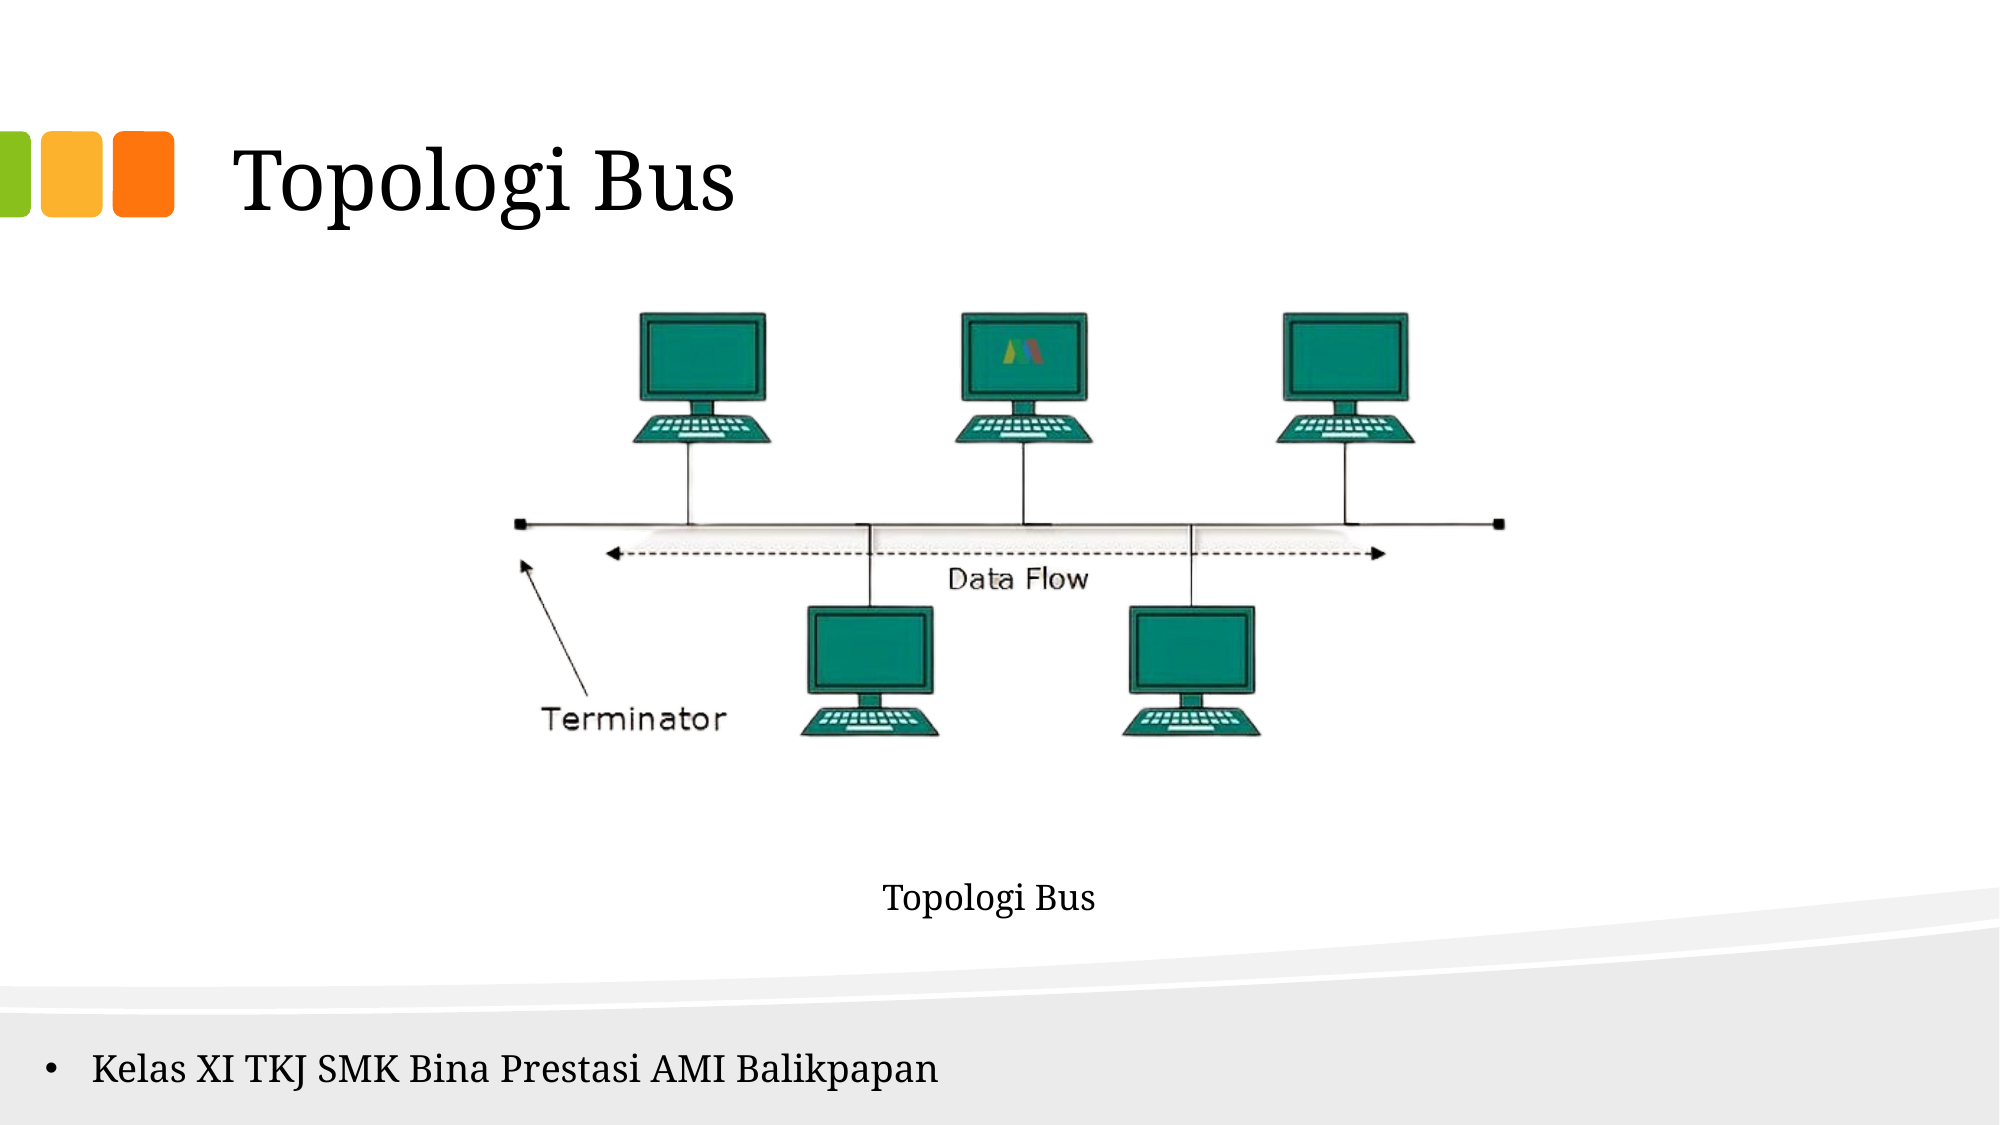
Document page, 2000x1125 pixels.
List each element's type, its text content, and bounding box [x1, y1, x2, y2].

text_box Topologi Bus [862, 864, 1138, 928]
text_box Topologi Bus [212, 74, 1038, 238]
text_box Kelas XI TKJ SMK Bina Prestasi AMI Balikpapan [24, 1012, 1625, 1100]
picture [507, 299, 1517, 763]
